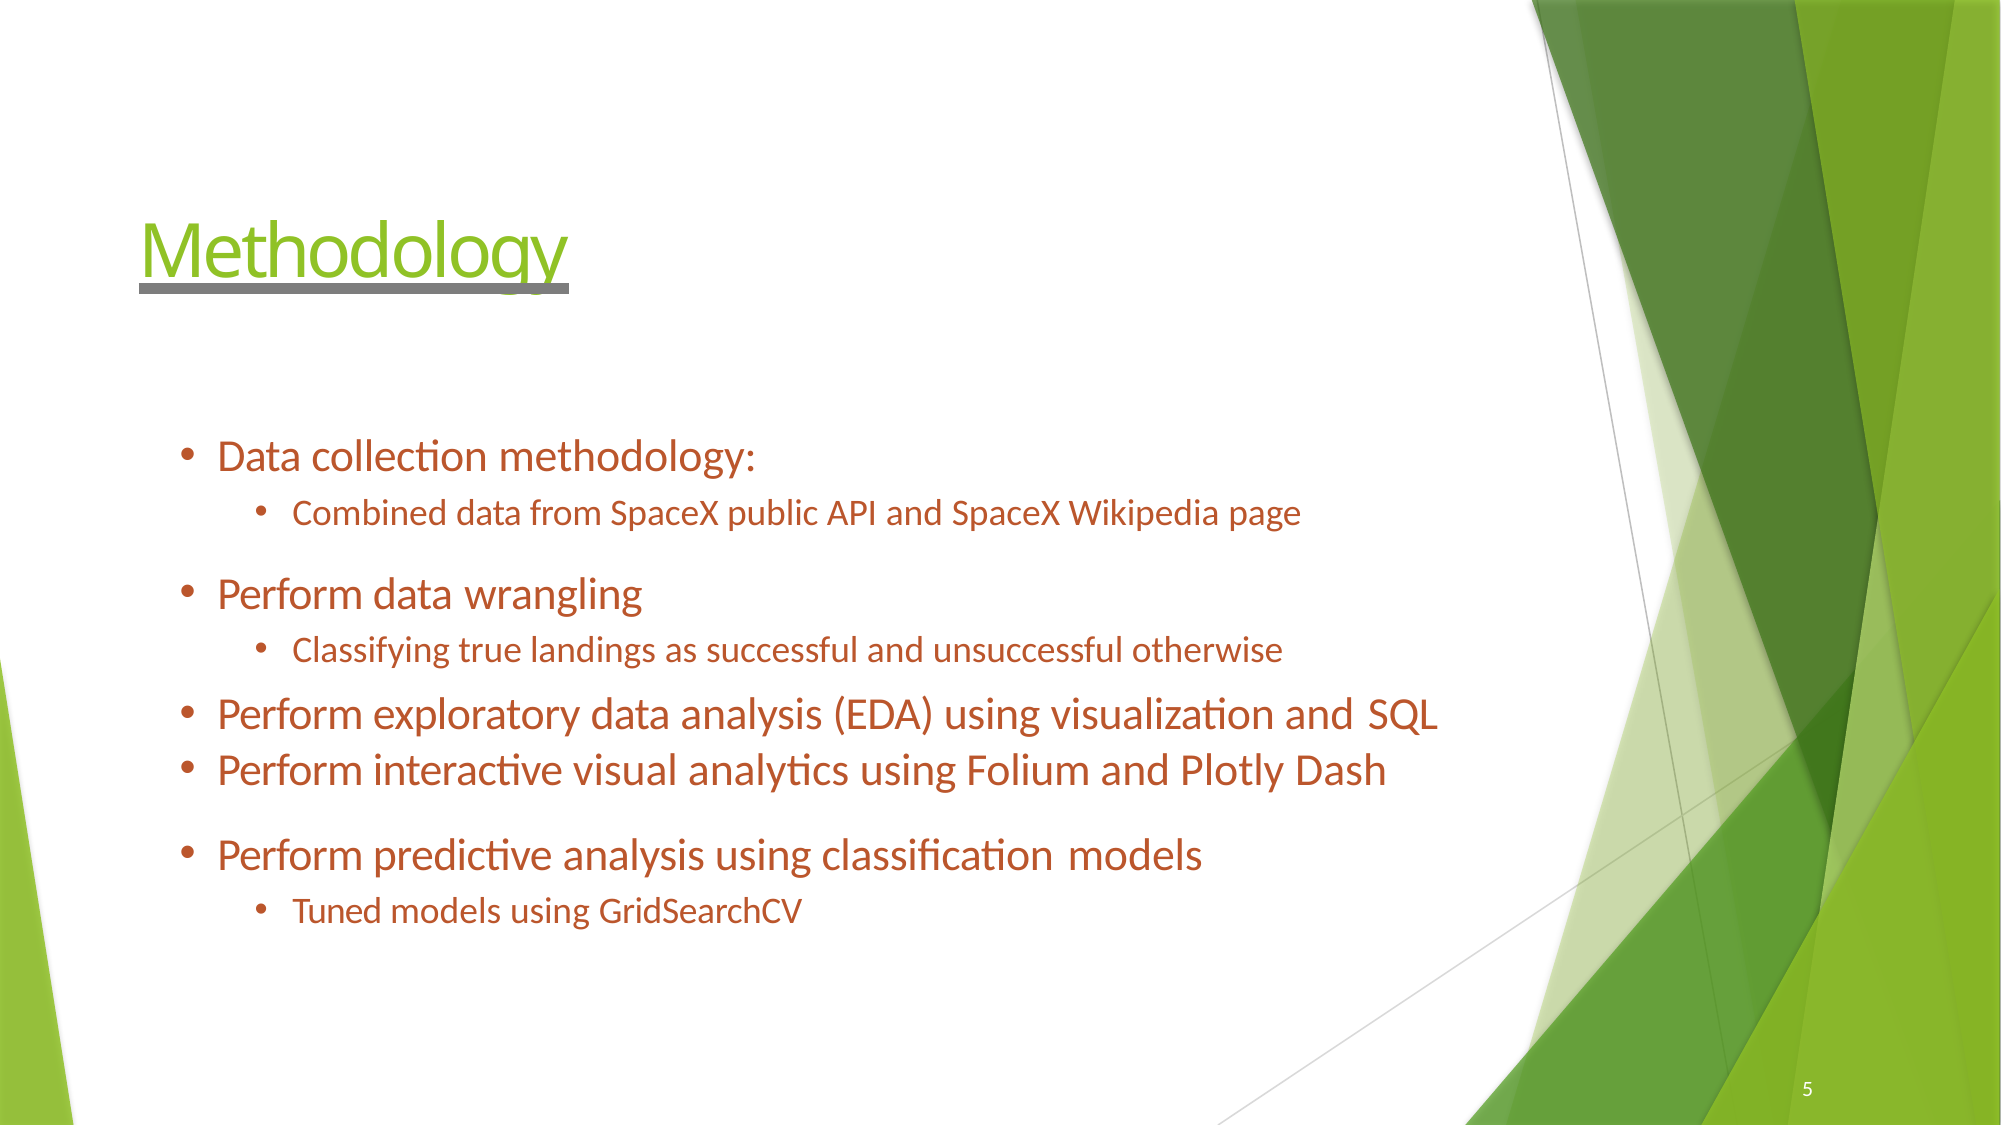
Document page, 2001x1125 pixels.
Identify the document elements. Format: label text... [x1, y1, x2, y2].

text_box 5 [1795, 1077, 1820, 1101]
title Methodology [111, 99, 1522, 391]
text_box Data collection methodology: Combined data from SpaceX public API and SpaceX Wikipedia page Perform data wrangling Classifying true landings as successful and unsuccessful otherwise Perform exploratory data analysis (EDA) using visualization and SQL Perform interactive visual analytics using Folium and Plotly Dash Perform predictive analysis using classification models Tuned models using GridSearchCV [177, 285, 1451, 932]
